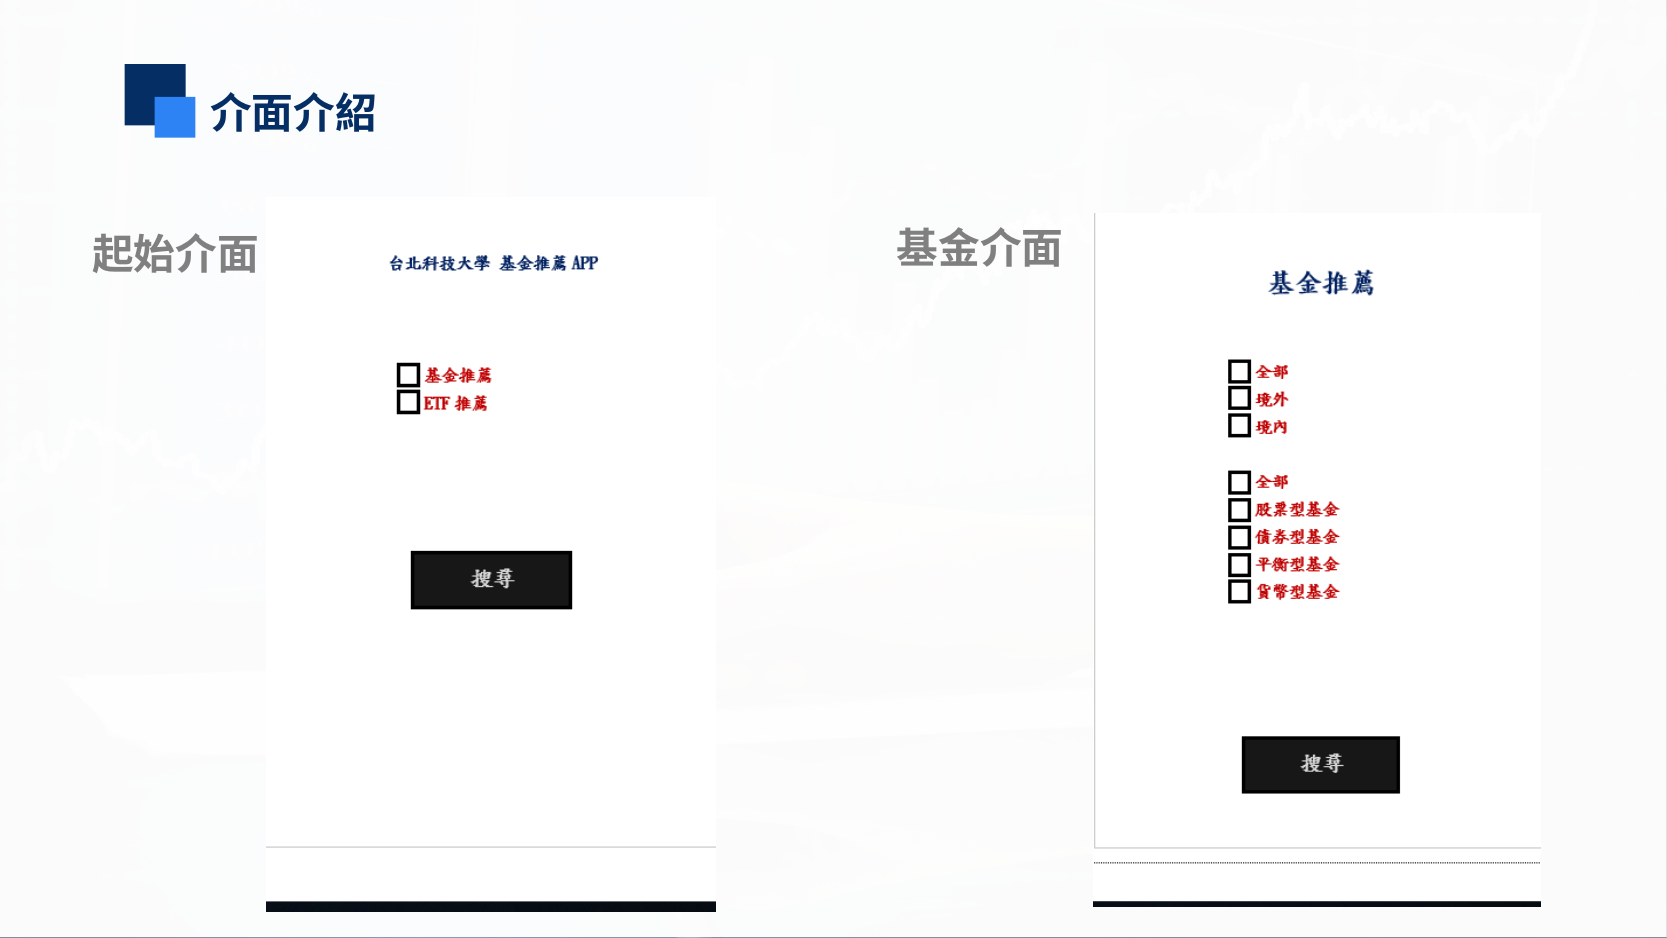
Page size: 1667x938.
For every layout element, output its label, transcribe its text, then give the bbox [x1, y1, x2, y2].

text_box [153, 95, 197, 140]
picture [266, 196, 717, 912]
text_box 介面介紹 [195, 78, 574, 144]
picture [1092, 213, 1541, 907]
text_box 基金介面 [881, 214, 1089, 279]
text_box [123, 62, 188, 127]
text_box 起始介面 [77, 220, 261, 286]
